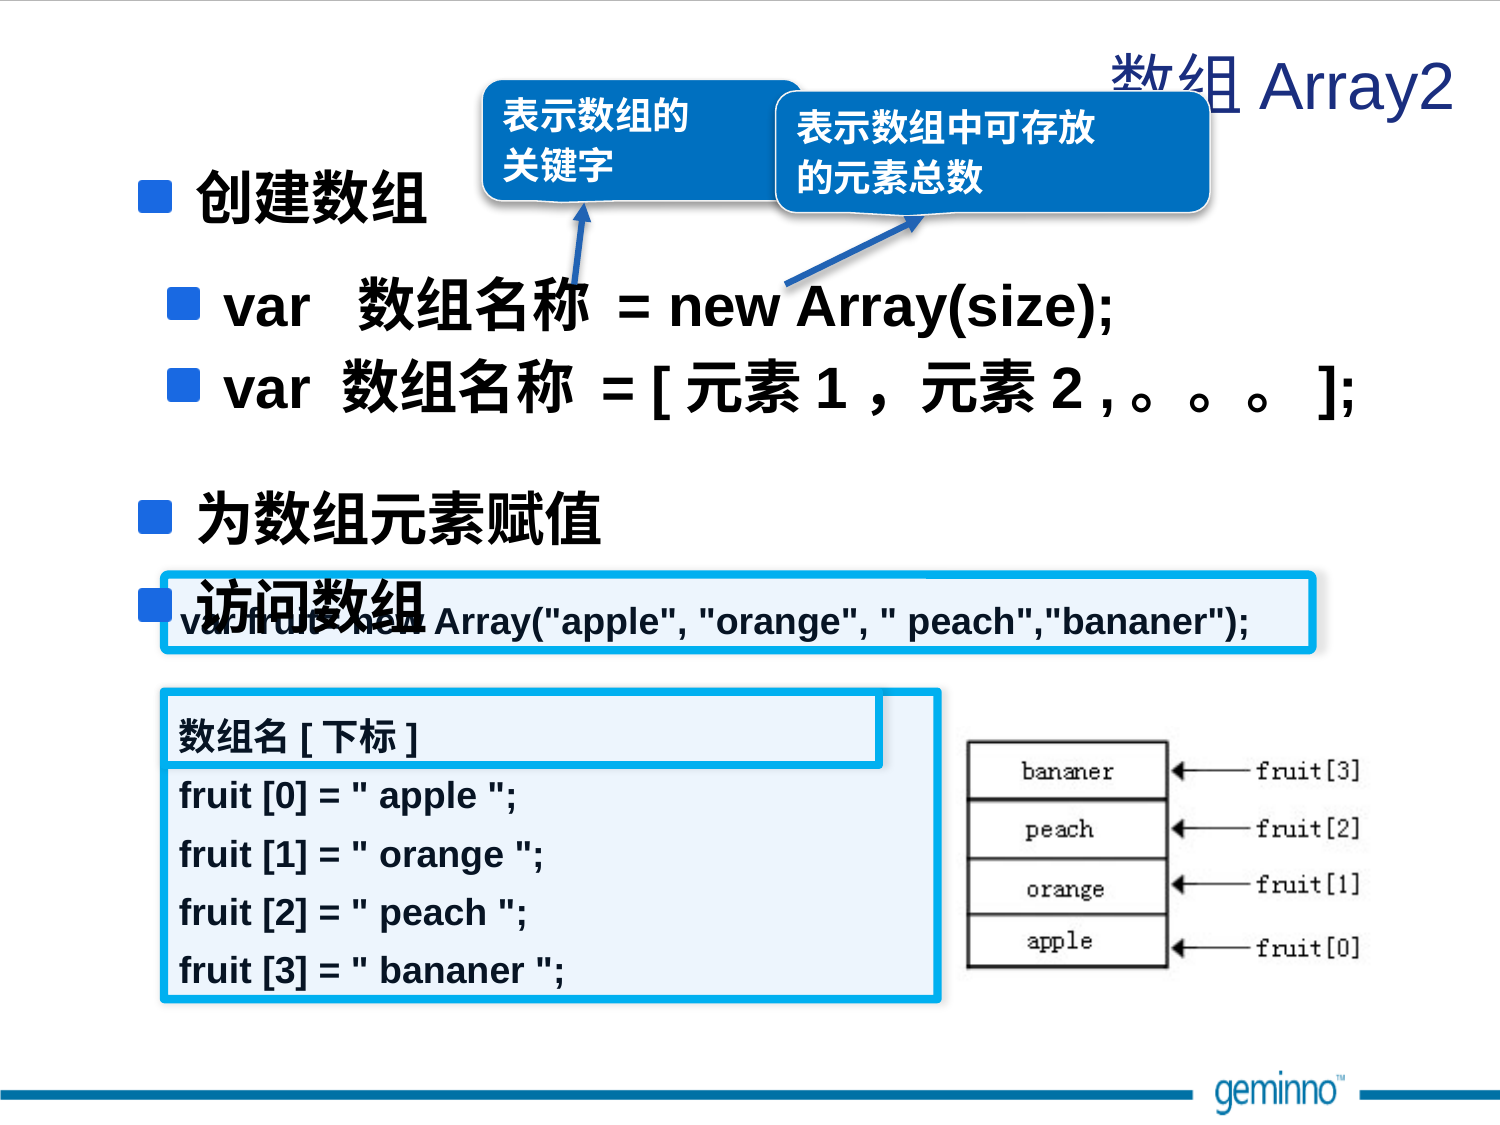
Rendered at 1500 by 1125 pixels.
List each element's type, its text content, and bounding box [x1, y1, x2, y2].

text_box var fruit = new Array(4); fruit [0] = " apple "; fruit [1] = " orange "; fruit [2] = " peach "; fruit [3] = " bananer "; [163, 691, 938, 1000]
text_box 表示数组中可存放 的元素总数 [775, 90, 1211, 215]
title 数组Array2 [120, 34, 1471, 183]
text_box 表示数组的 关键字 [482, 79, 802, 203]
picture [0, 0, 1500, 1125]
text_box 数组名[下标] [164, 691, 879, 766]
list 创建数组 [123, 582, 1379, 977]
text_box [538, 238, 621, 249]
text_box var 数组名称 = new Array(size); var 数组名称 = [元素1，元素2 ,。。。]; [152, 261, 1373, 428]
list 创建数组 [123, 153, 1379, 474]
text_box 访问数组 [123, 562, 973, 670]
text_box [784, 215, 925, 285]
text_box 为数组元素赋值 [123, 474, 1425, 582]
text_box var fruit= new Array("apple", "orange", " peach","bananer"); [973, 574, 1313, 651]
